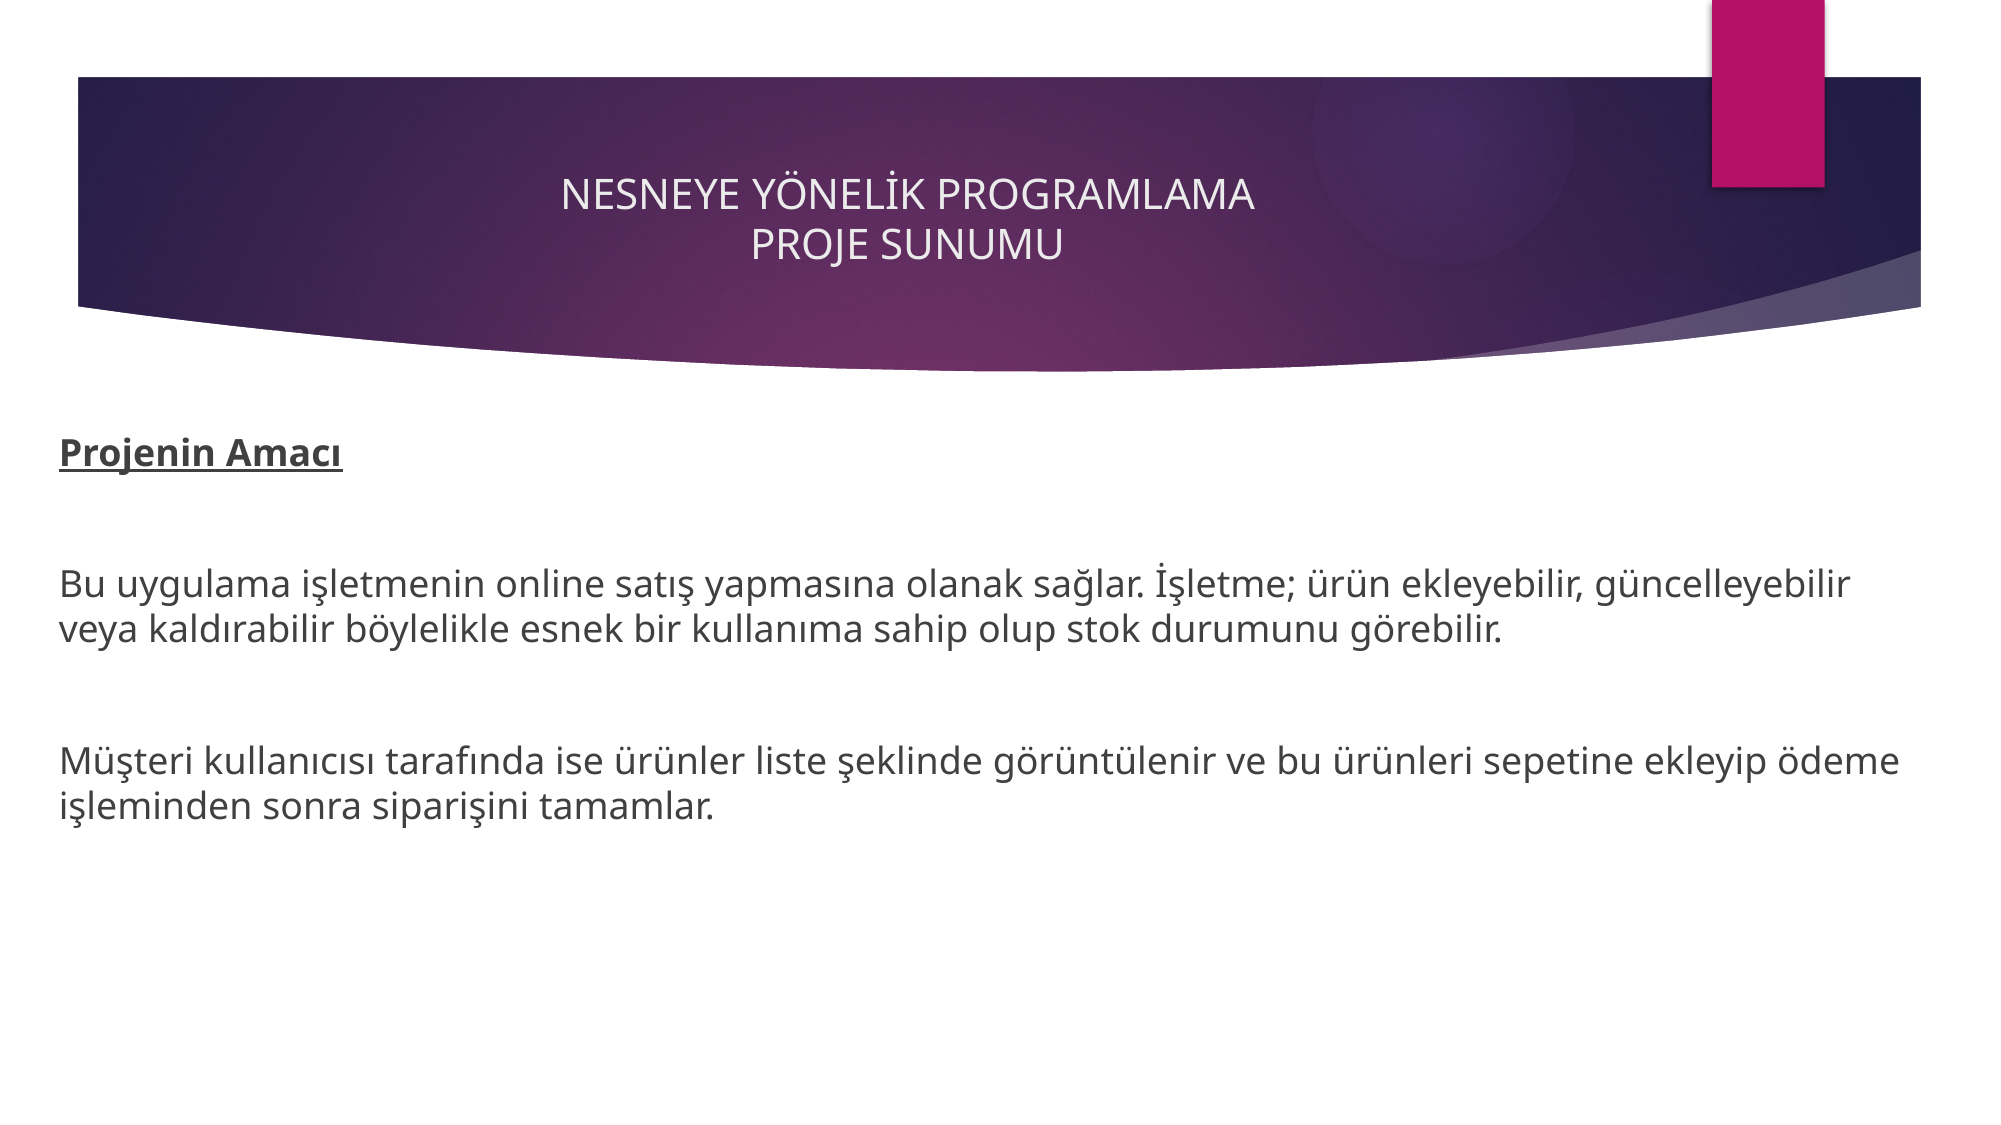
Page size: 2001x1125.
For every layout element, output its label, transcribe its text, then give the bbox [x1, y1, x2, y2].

title NESNEYE YÖNELİK PROGRAMLAMA PROJE SUNUMU [189, 159, 1627, 276]
list Projenin Amacı Bu uygulama işletmenin online satış yapmasına olanak sağlar. İşletme; ürün ekleyebilir, güncelleyebilir veya kaldırabilir böylelikle esnek bir kullanıma sahip olup stok durumunu görebilir. Müşteri kullanıcısı tarafında ise ürünler liste şeklinde görüntülenir ve bu ürünleri sepetine ekleyip ödeme işleminden sonra siparişini tamamlar. [43, 355, 1956, 1097]
